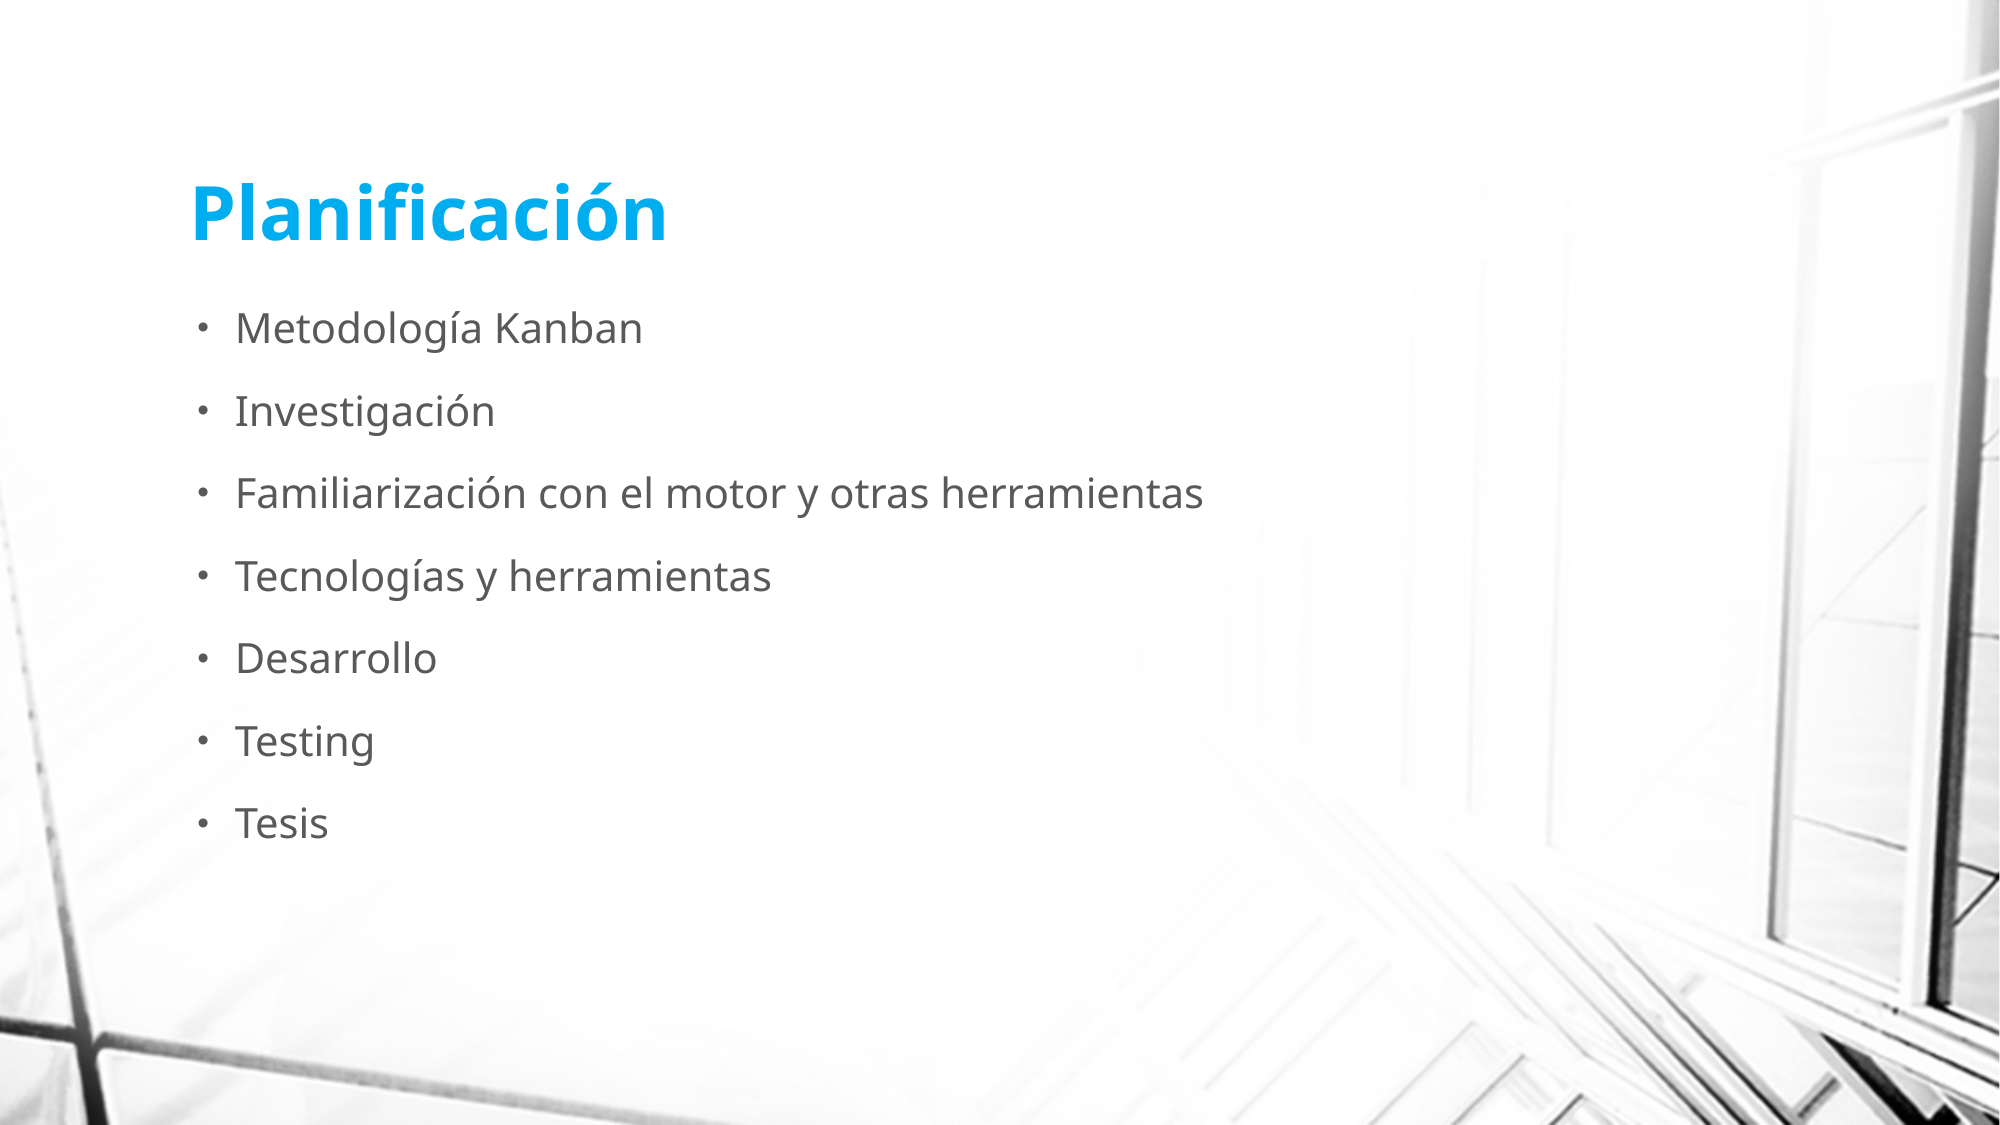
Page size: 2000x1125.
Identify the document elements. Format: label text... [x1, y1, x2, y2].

picture [0, 0, 2000, 1125]
list Metodología Kanban Investigación Familiarización con el motor y otras herramientas Tecnologías y herramientas Desarrollo Testing Tesis [174, 299, 1600, 988]
title Planificación [174, 87, 1600, 263]
